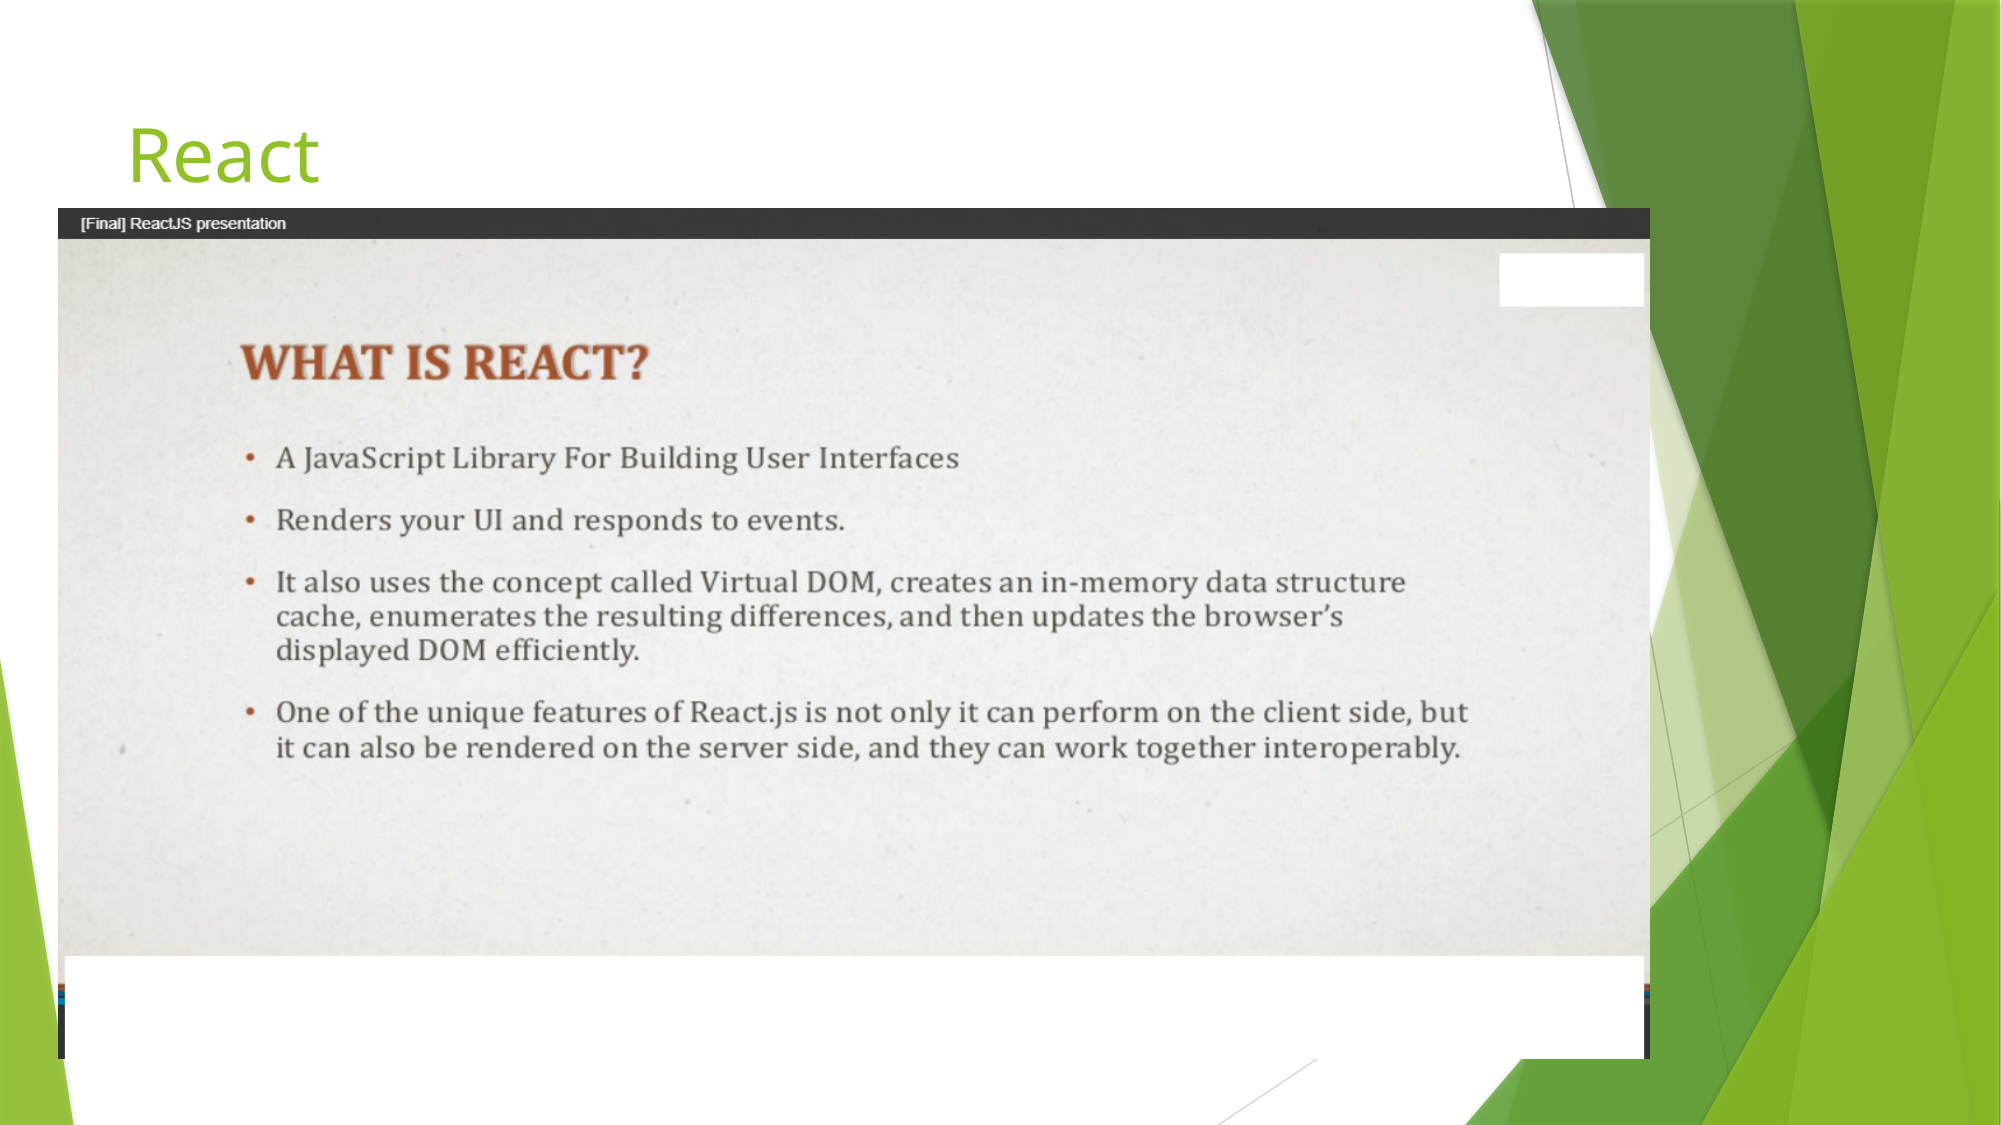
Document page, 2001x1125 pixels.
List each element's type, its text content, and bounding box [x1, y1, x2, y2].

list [58, 207, 1651, 1059]
title React [111, 99, 1522, 207]
